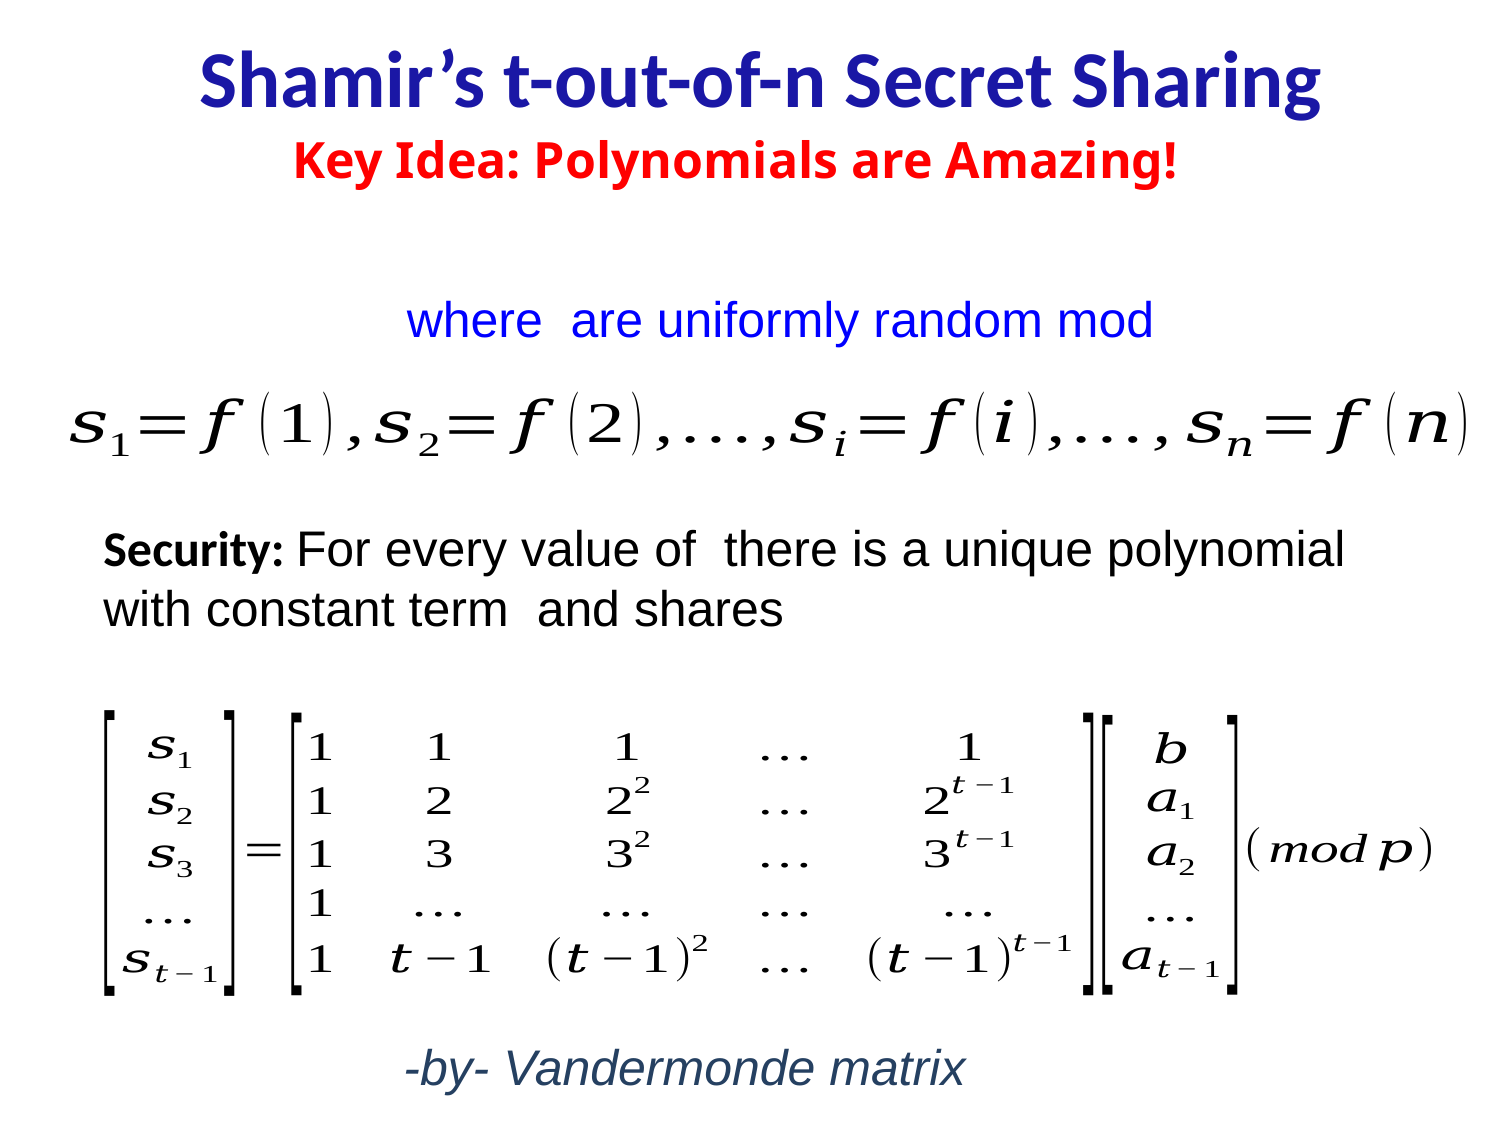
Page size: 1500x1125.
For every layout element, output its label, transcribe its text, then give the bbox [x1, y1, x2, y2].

text_box Key Idea: Polynomials are Amazing! [277, 127, 1341, 190]
title Shamir’s t-out-of-n Secret Sharing [0, 19, 1500, 132]
